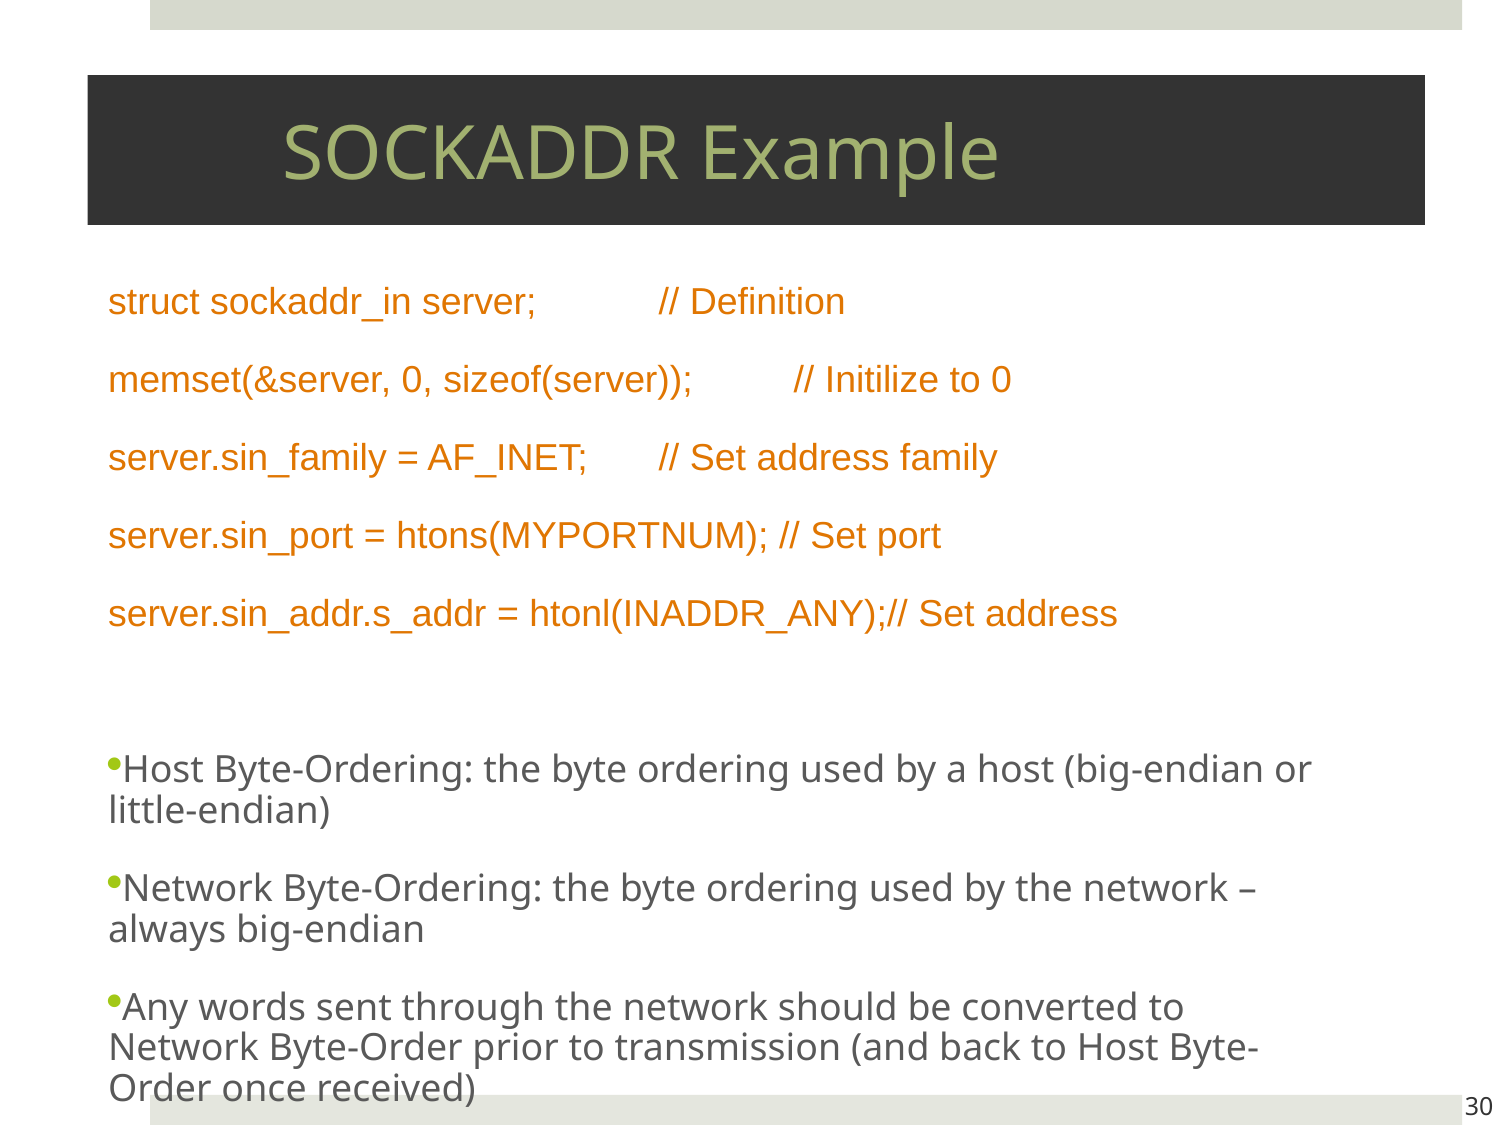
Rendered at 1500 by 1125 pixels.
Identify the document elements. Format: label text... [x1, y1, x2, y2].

title SOCKADDR Example [87, 75, 1425, 225]
slide_number 30 [1441, 1077, 1500, 1125]
list struct sockaddr_in server; // Definition memset(&server, 0, sizeof(server)); // Initilize to 0 server.sin_family = AF_INET; // Set address family server.sin_port = htons(MYPORTNUM); // Set port server.sin_addr.s_addr = htonl(INADDR_ANY);// Set address Host Byte-Ordering: the byte ordering used by a host (big-endian or little-endian) Network Byte-Ordering: the byte ordering used by the network – always big-endian Any words sent through the network should be converted to Network Byte-Order prior to transmission (and back to Host Byte-Order once received) [75, 275, 1350, 1125]
